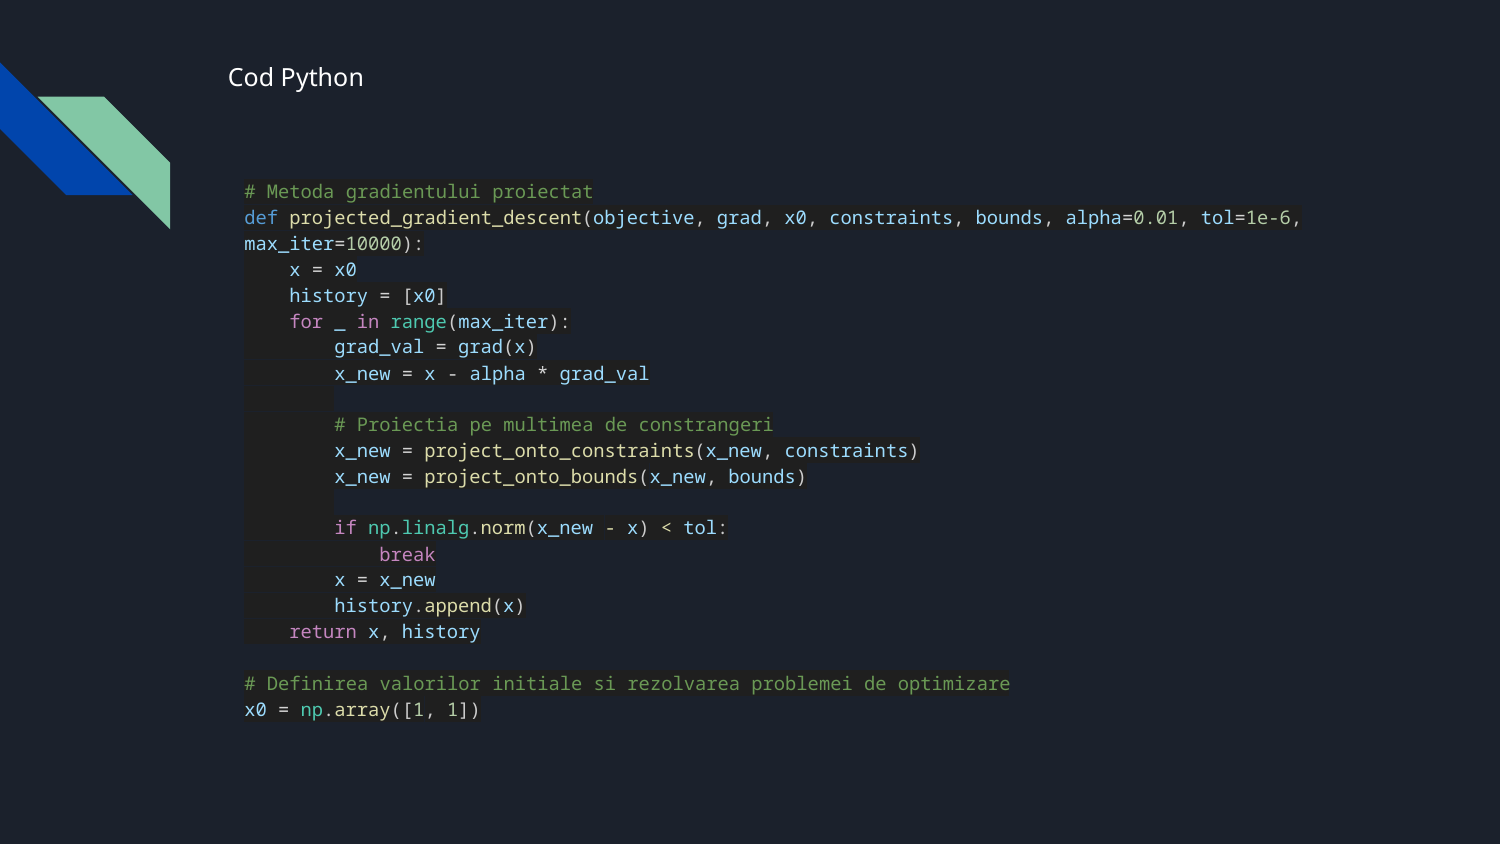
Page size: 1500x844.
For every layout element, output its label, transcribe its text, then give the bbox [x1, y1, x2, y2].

list # Metoda gradientului proiectat def projected_gradient_descent(objective, grad, x0, constraints, bounds, alpha=0.01, tol=1e-6, max_iter=10000): x = x0 history = [x0] for _ in range(max_iter): grad_val = grad(x) x_new = x - alpha * grad_val # Proiectia pe multimea de constrangeri x_new = project_onto_constraints(x_new, constraints) x_new = project_onto_bounds(x_new, bounds) if np.linalg.norm(x_new - x) < tol: break x = x_new history.append(x) return x, history # Definirea valorilor initiale si rezolvarea problemei de optimizare x0 = np.array([1, 1]) [205, 161, 1360, 798]
title Cod Python [212, 46, 1368, 107]
